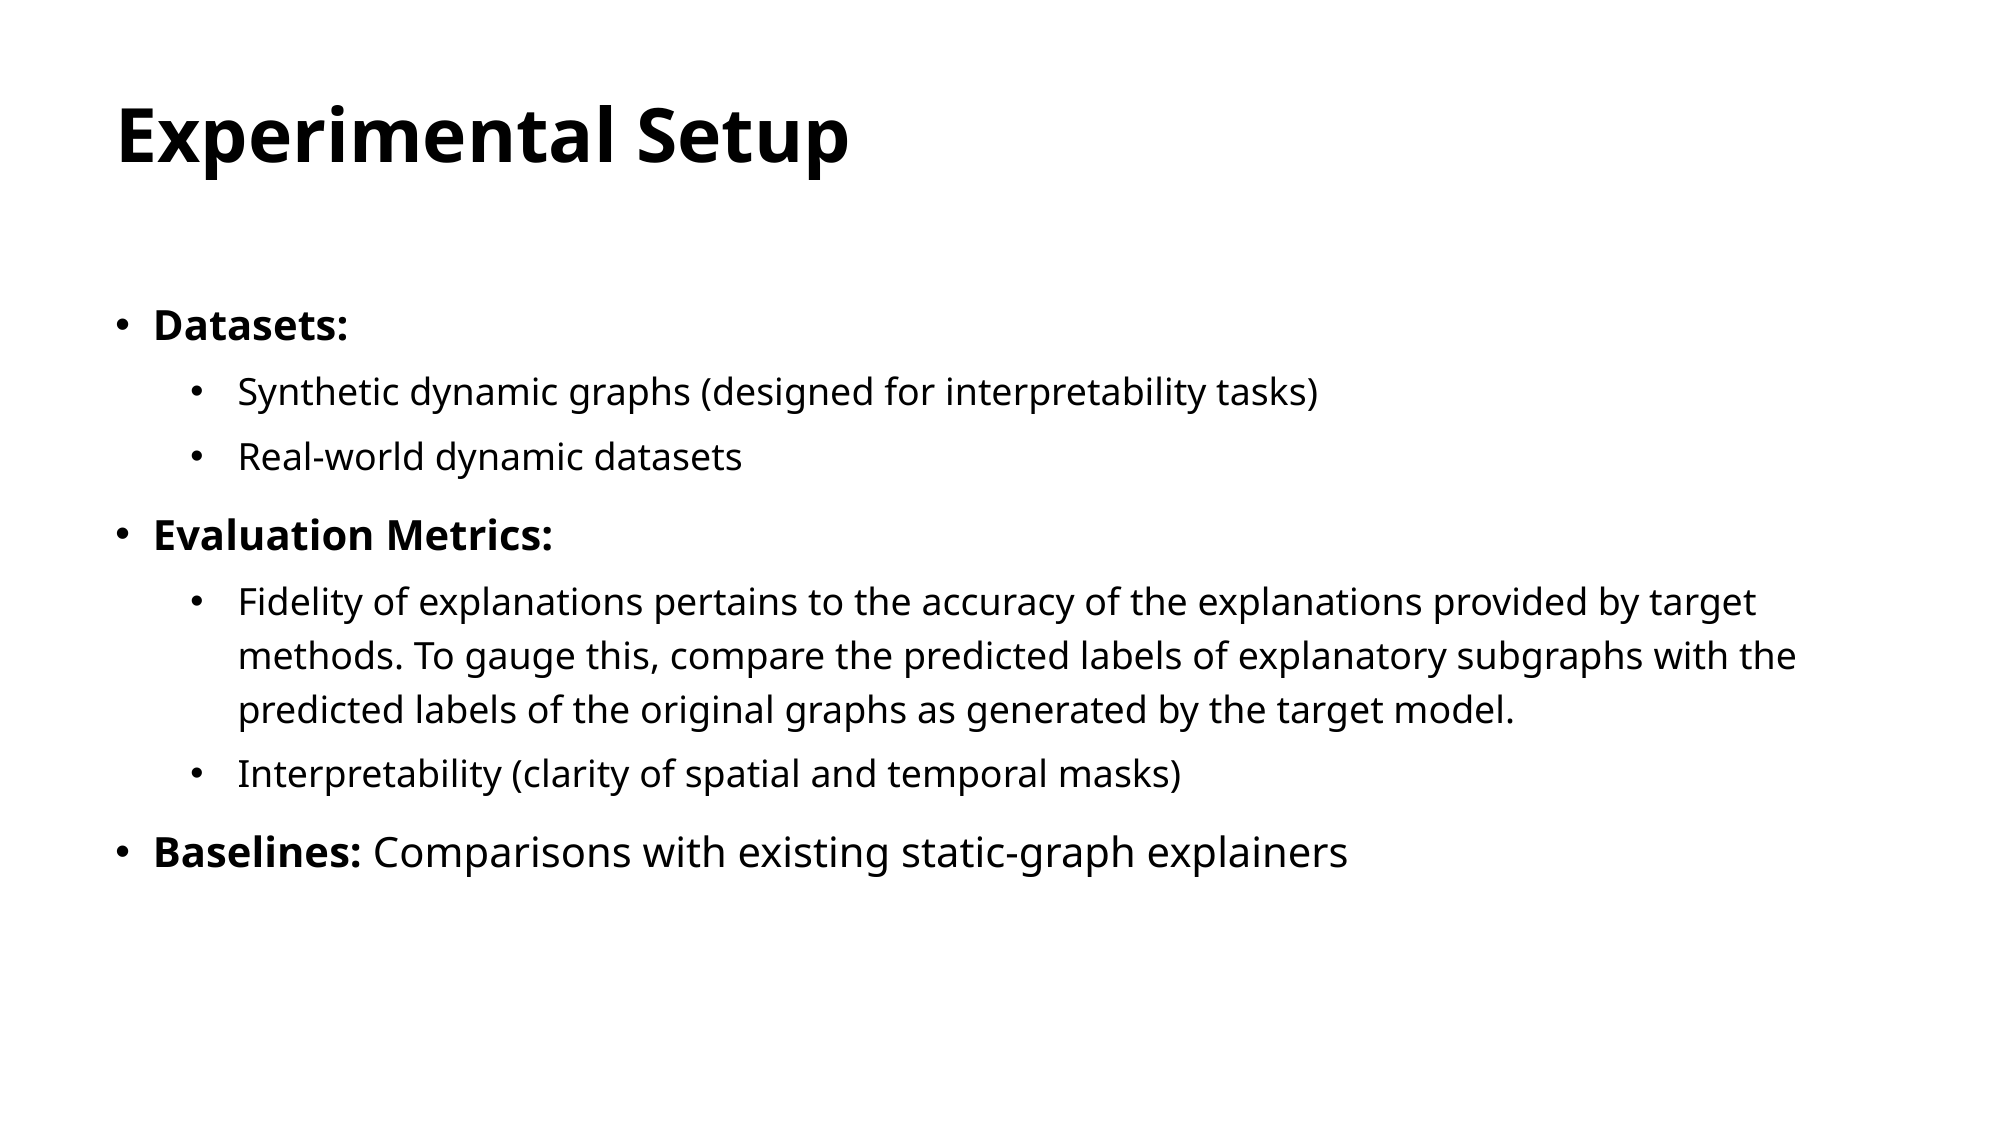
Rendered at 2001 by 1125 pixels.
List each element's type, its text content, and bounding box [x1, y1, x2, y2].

title Experimental Setup [100, 90, 1849, 276]
list Datasets: Synthetic dynamic graphs (designed for interpretability tasks) Real-world dynamic datasets Evaluation Metrics: Fidelity of explanations pertains to the accuracy of the explanations provided by target methods. To gauge this, compare the predicted labels of explanatory subgraphs with the predicted labels of the original graphs as generated by the target model. Interpretability (clarity of spatial and temporal masks) Baselines: Comparisons with existing static-graph explainers [100, 281, 1849, 1035]
